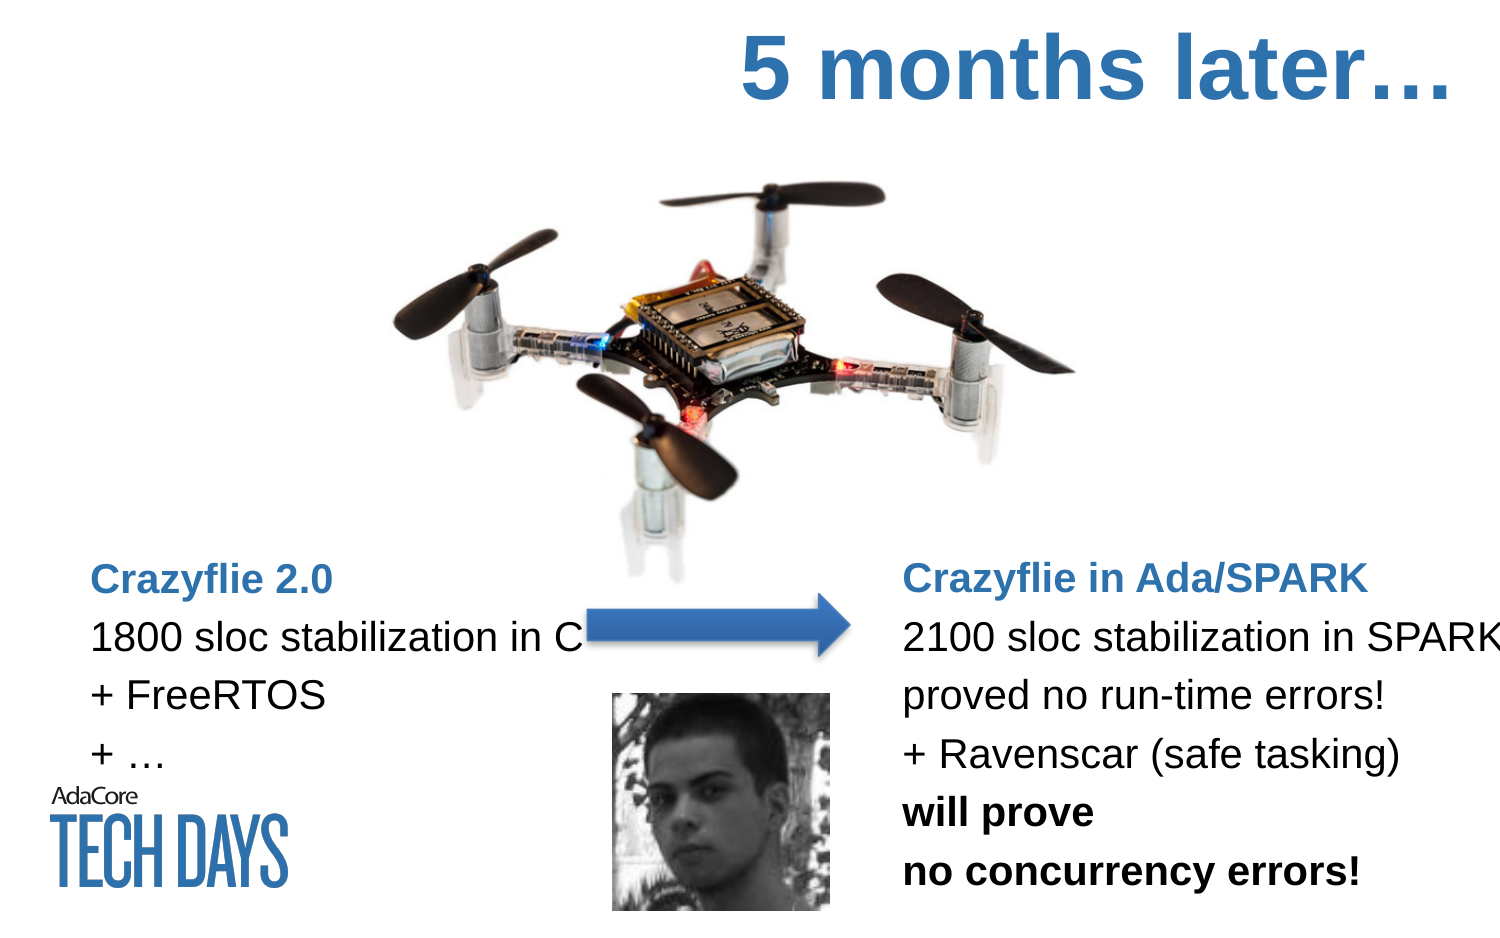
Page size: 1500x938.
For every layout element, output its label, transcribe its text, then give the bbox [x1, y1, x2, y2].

picture [362, 105, 1105, 663]
text_box Crazyflie in Ada/SPARK 2100 sloc stabilization in SPARK proved no run-time errors! + Ravenscar (safe tasking) will prove no concurrency errors! [887, 543, 1500, 938]
text_box 5 months later… [725, 0, 1500, 188]
picture [50, 786, 288, 888]
list Crazyflie 2.0 1800 sloc stabilization in C + FreeRTOS + … [75, 543, 713, 819]
picture [612, 693, 830, 911]
